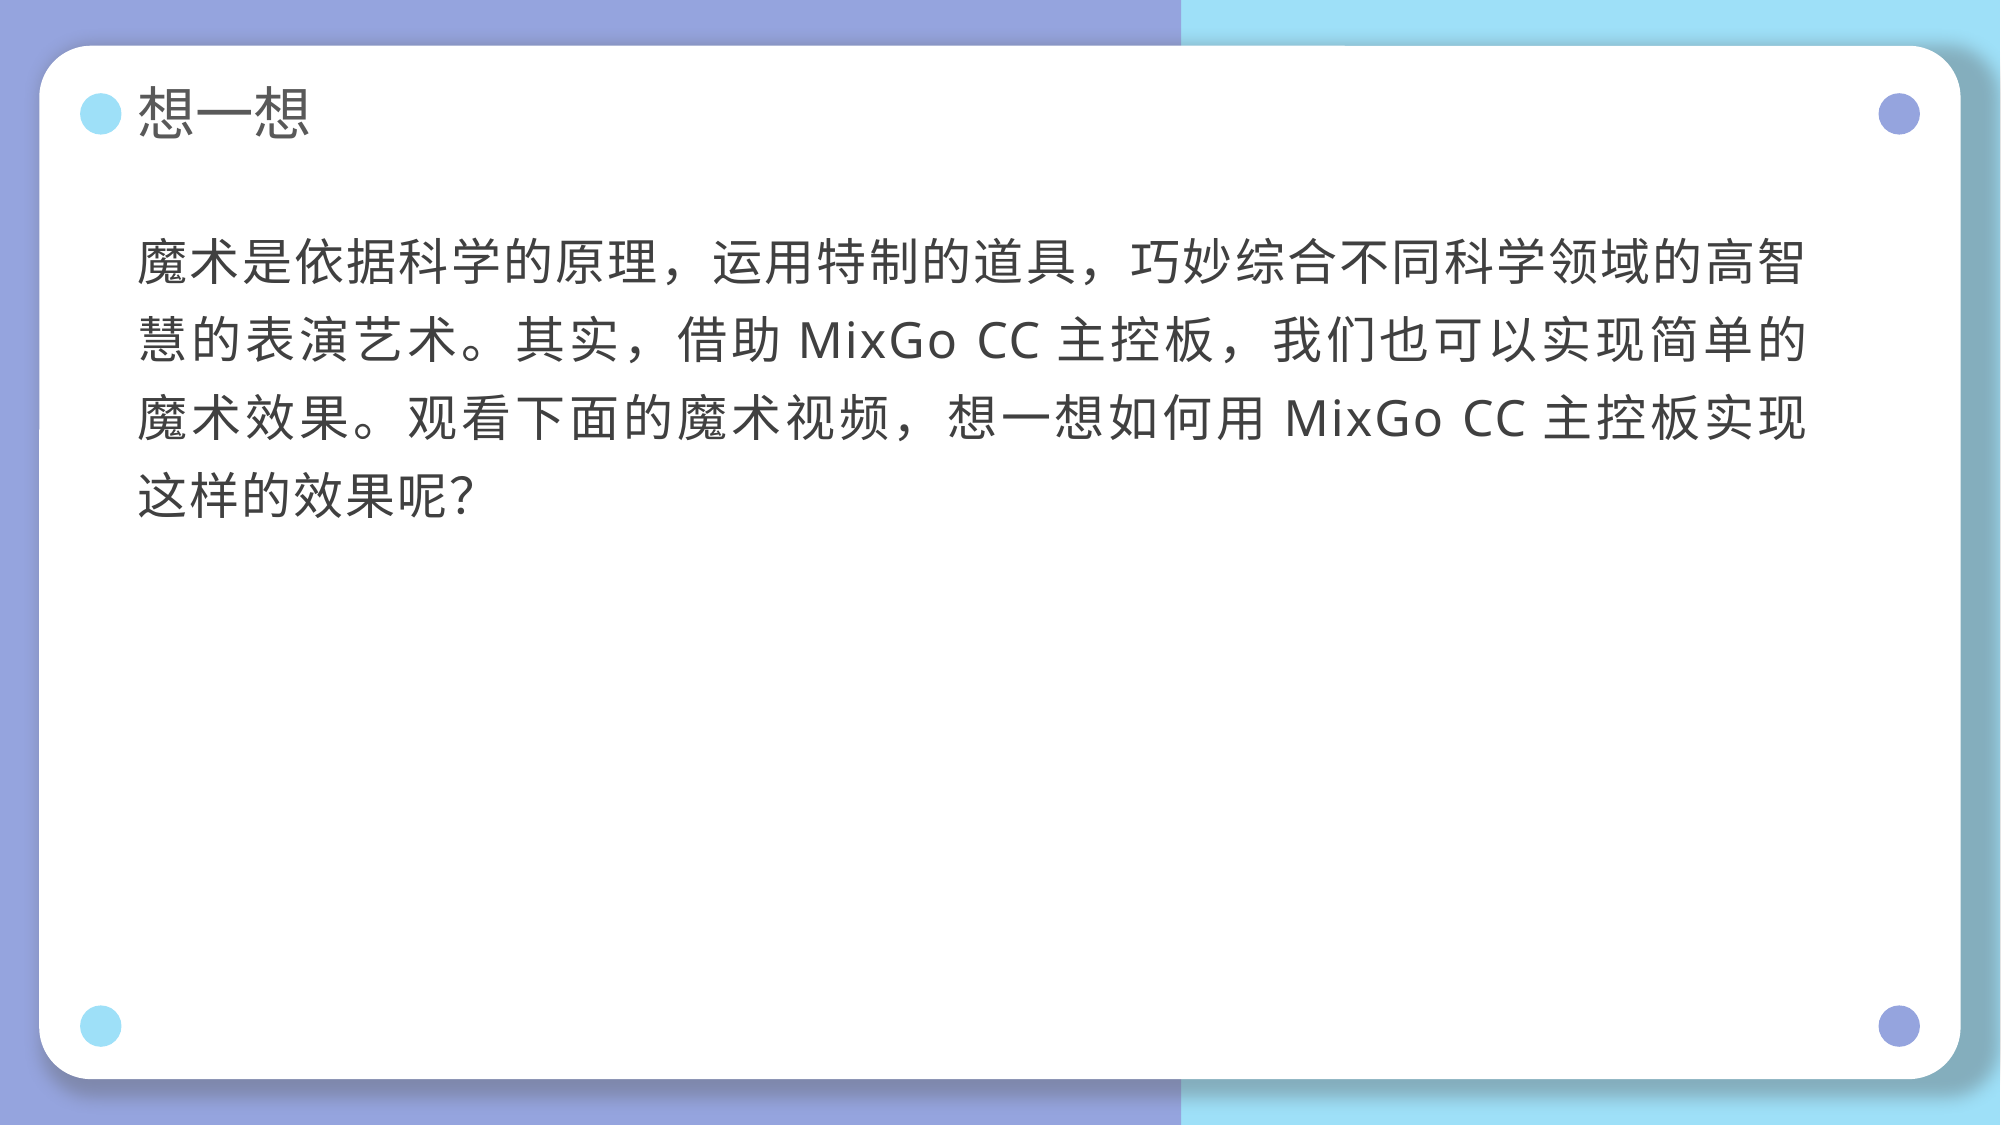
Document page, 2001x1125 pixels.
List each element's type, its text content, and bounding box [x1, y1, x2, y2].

title 想一想 [137, 77, 976, 157]
list 魔术是依据科学的原理，运用特制的道具，巧妙综合不同科学领域的高智慧的表演艺术。其实，借助MixGo CC主控板，我们也可以实现简单的魔术效果。观看下面的魔术视频，想一想如何用MixGo CC主控板实现这样的效果呢？ [137, 205, 1811, 685]
